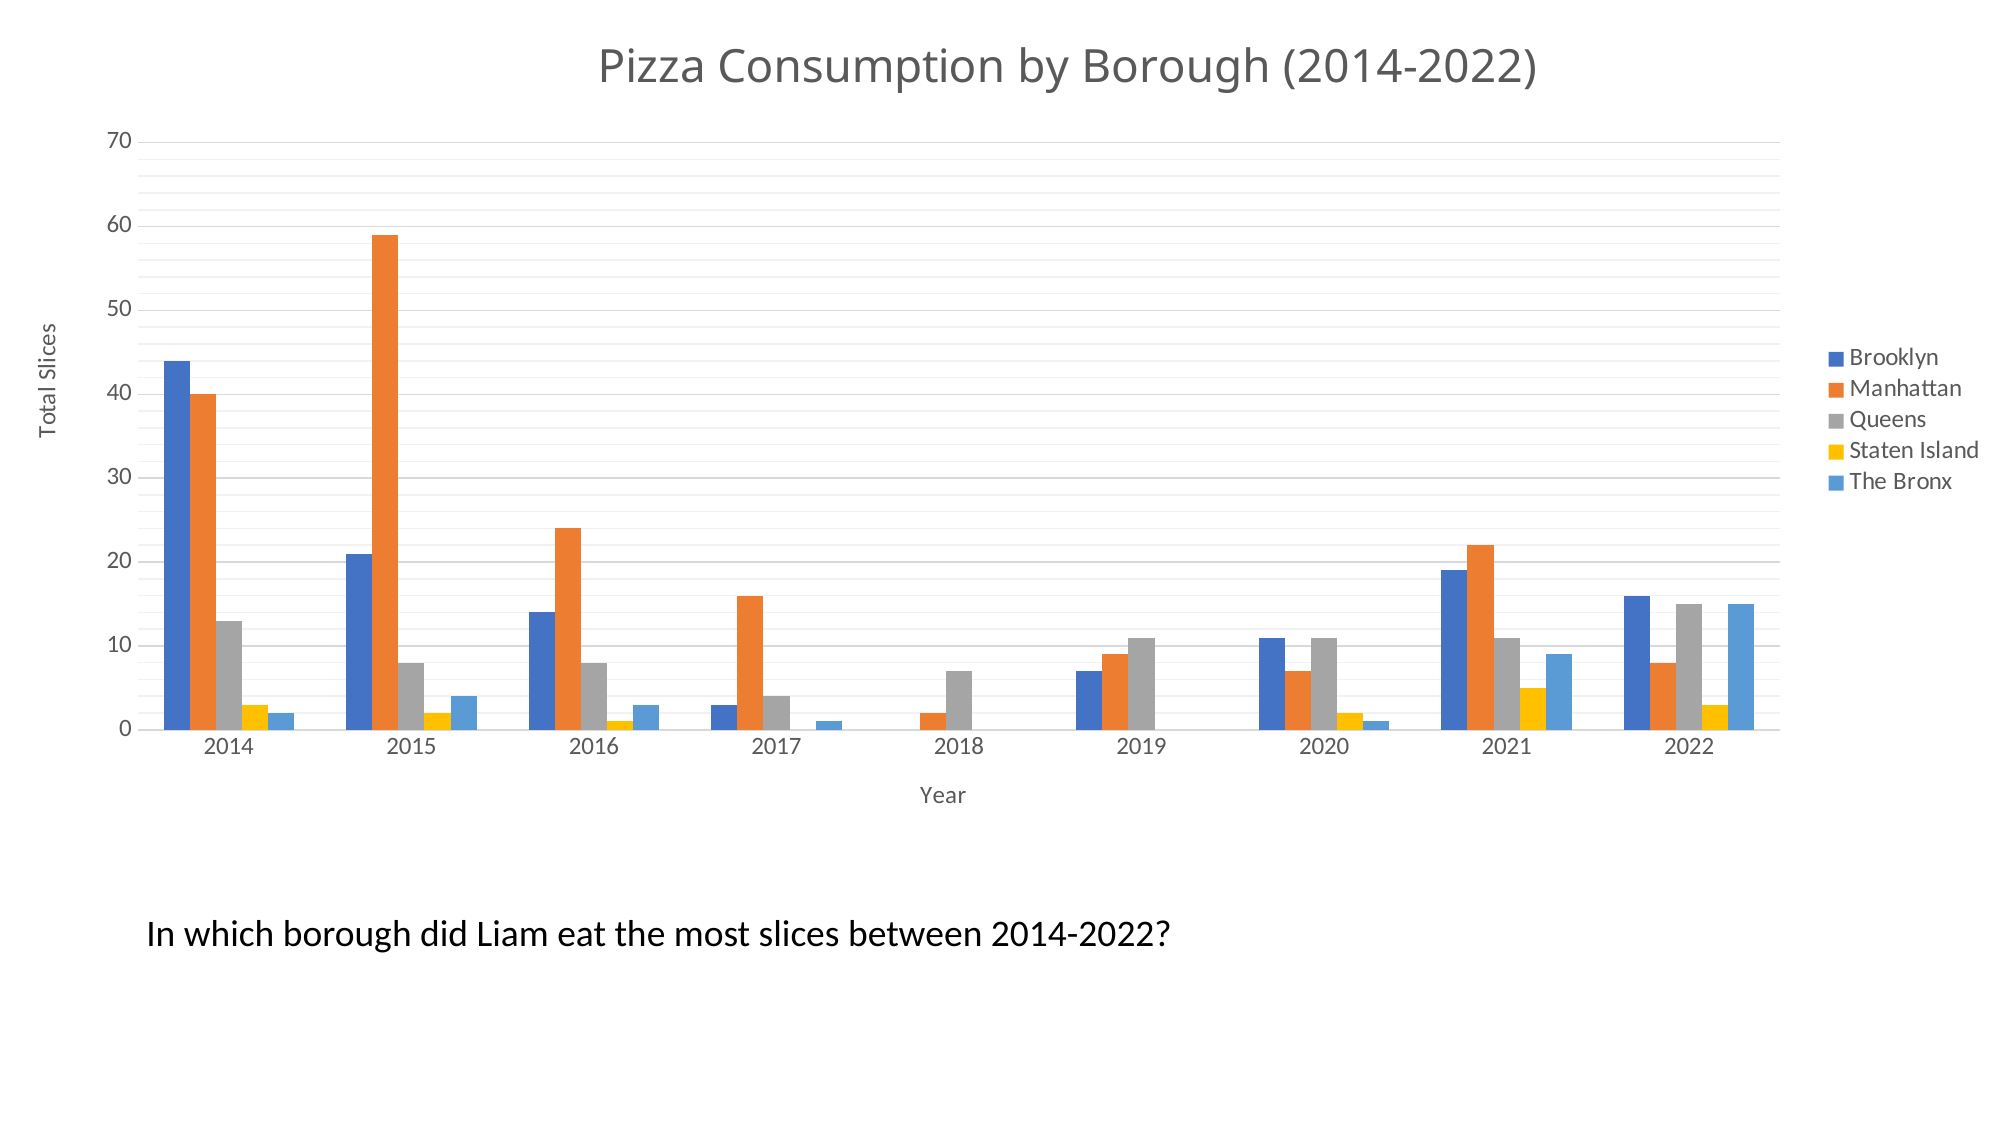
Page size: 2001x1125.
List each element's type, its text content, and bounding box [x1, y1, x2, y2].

chart [0, 0, 2000, 843]
text_box In which borough did Liam eat the most slices between 2014-2022? [131, 901, 1889, 962]
